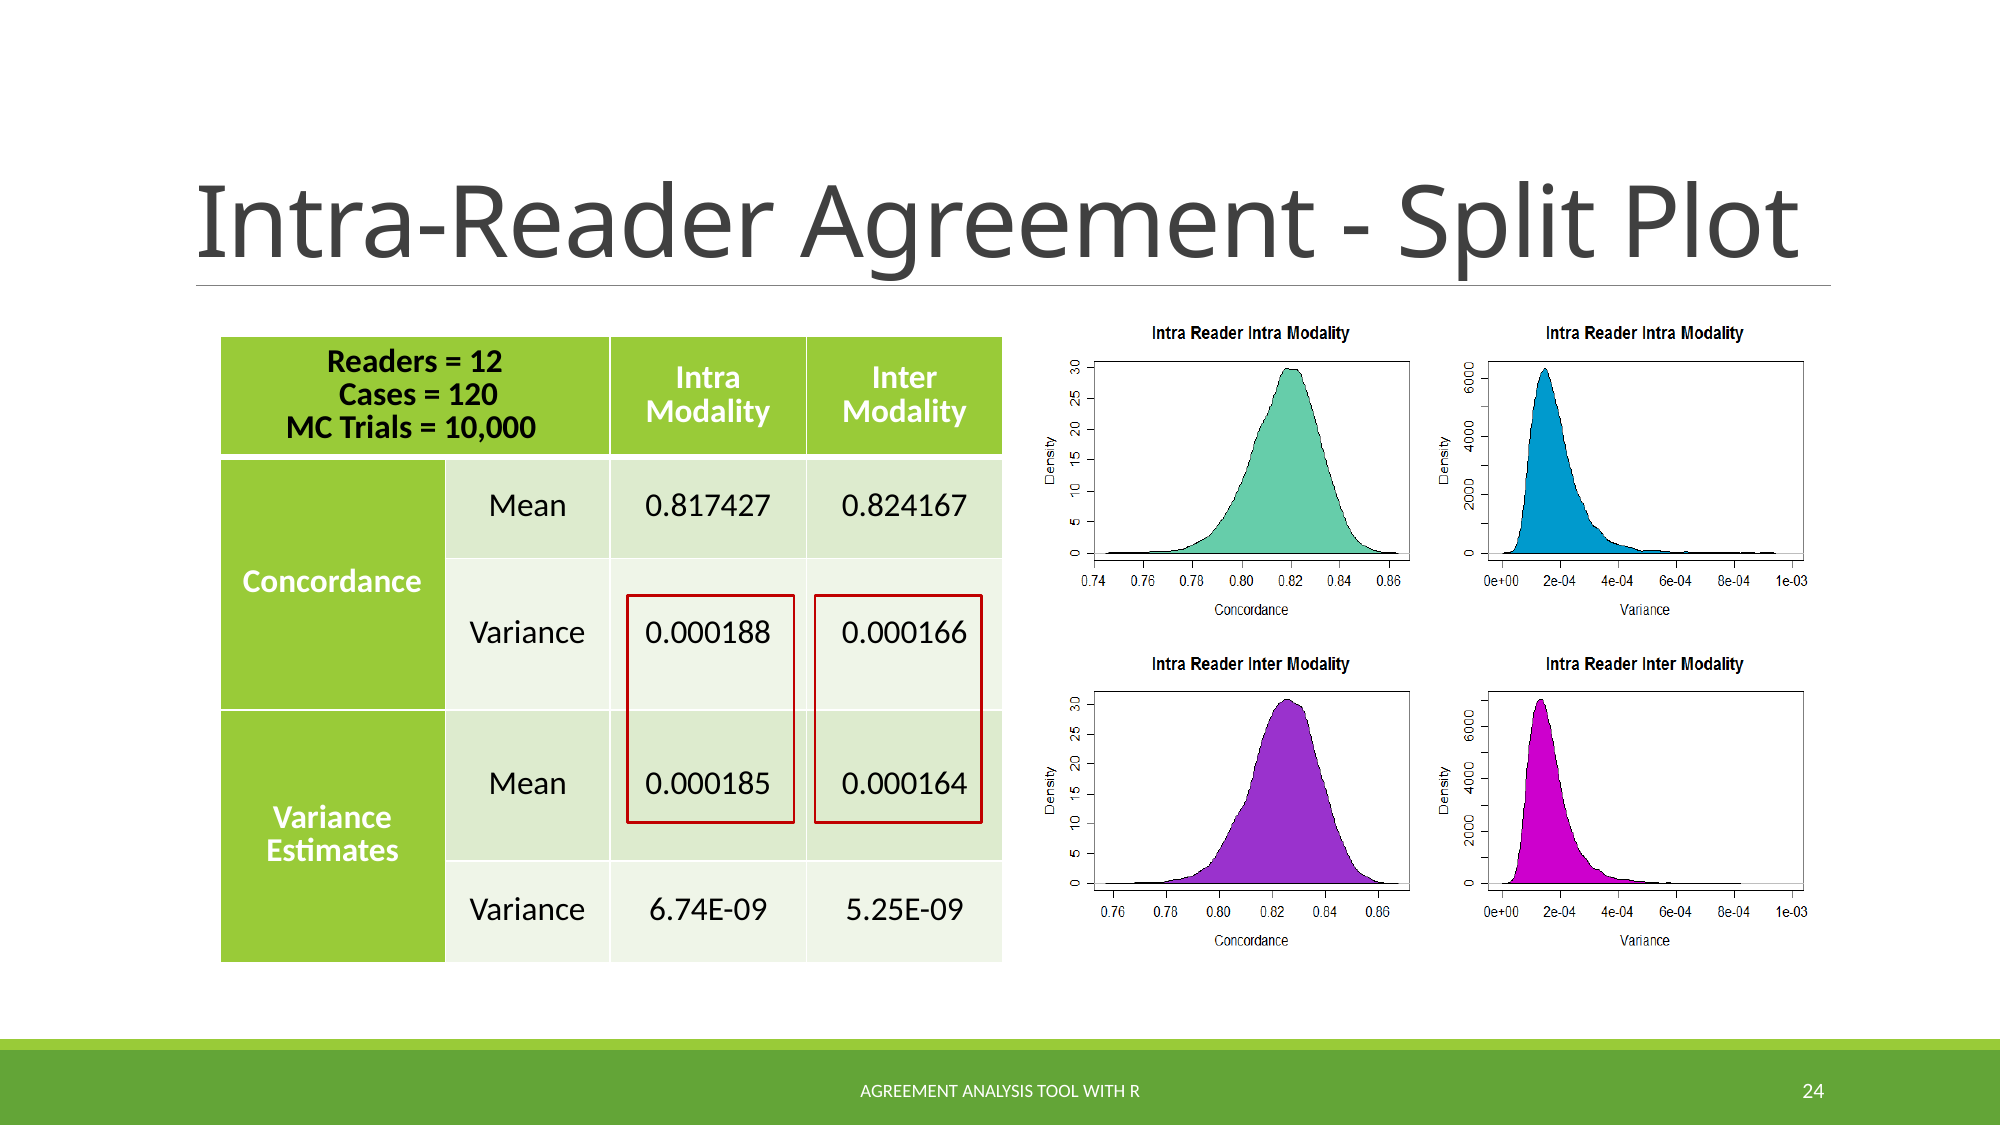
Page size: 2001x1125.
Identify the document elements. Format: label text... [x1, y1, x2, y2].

table_cell 0.000188 [611, 559, 806, 709]
table_cell 0.000164 [807, 711, 1002, 860]
table_cell 0.824167 [807, 460, 1002, 558]
table_header Intra Modality [611, 337, 806, 454]
text_box [626, 594, 795, 824]
table_cell 0.817427 [611, 460, 806, 558]
table_cell Variance Estimates [221, 711, 445, 962]
footer Agreement Analysis Tool with R [604, 1059, 1396, 1120]
slide_number 24 [1624, 1059, 1840, 1120]
table_cell Mean [446, 711, 609, 860]
table_cell Concordance [221, 460, 445, 709]
table_cell Variance [446, 559, 609, 709]
table_cell 0.000185 [611, 711, 806, 860]
table_cell 5.25E-09 [807, 862, 1002, 962]
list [1042, 302, 1831, 964]
table_header Inter Modality [807, 337, 1002, 454]
table_cell Mean [446, 460, 609, 558]
text_box [814, 594, 983, 824]
table_cell 6.74E-09 [611, 862, 806, 962]
table_header Readers = 12 Cases = 120 MC Trials = 10,000 [221, 337, 609, 454]
table_cell 0.000166 [807, 559, 1002, 709]
table_cell Variance [446, 862, 609, 962]
title Intra-Reader Agreement - Split Plot [180, 47, 1830, 285]
